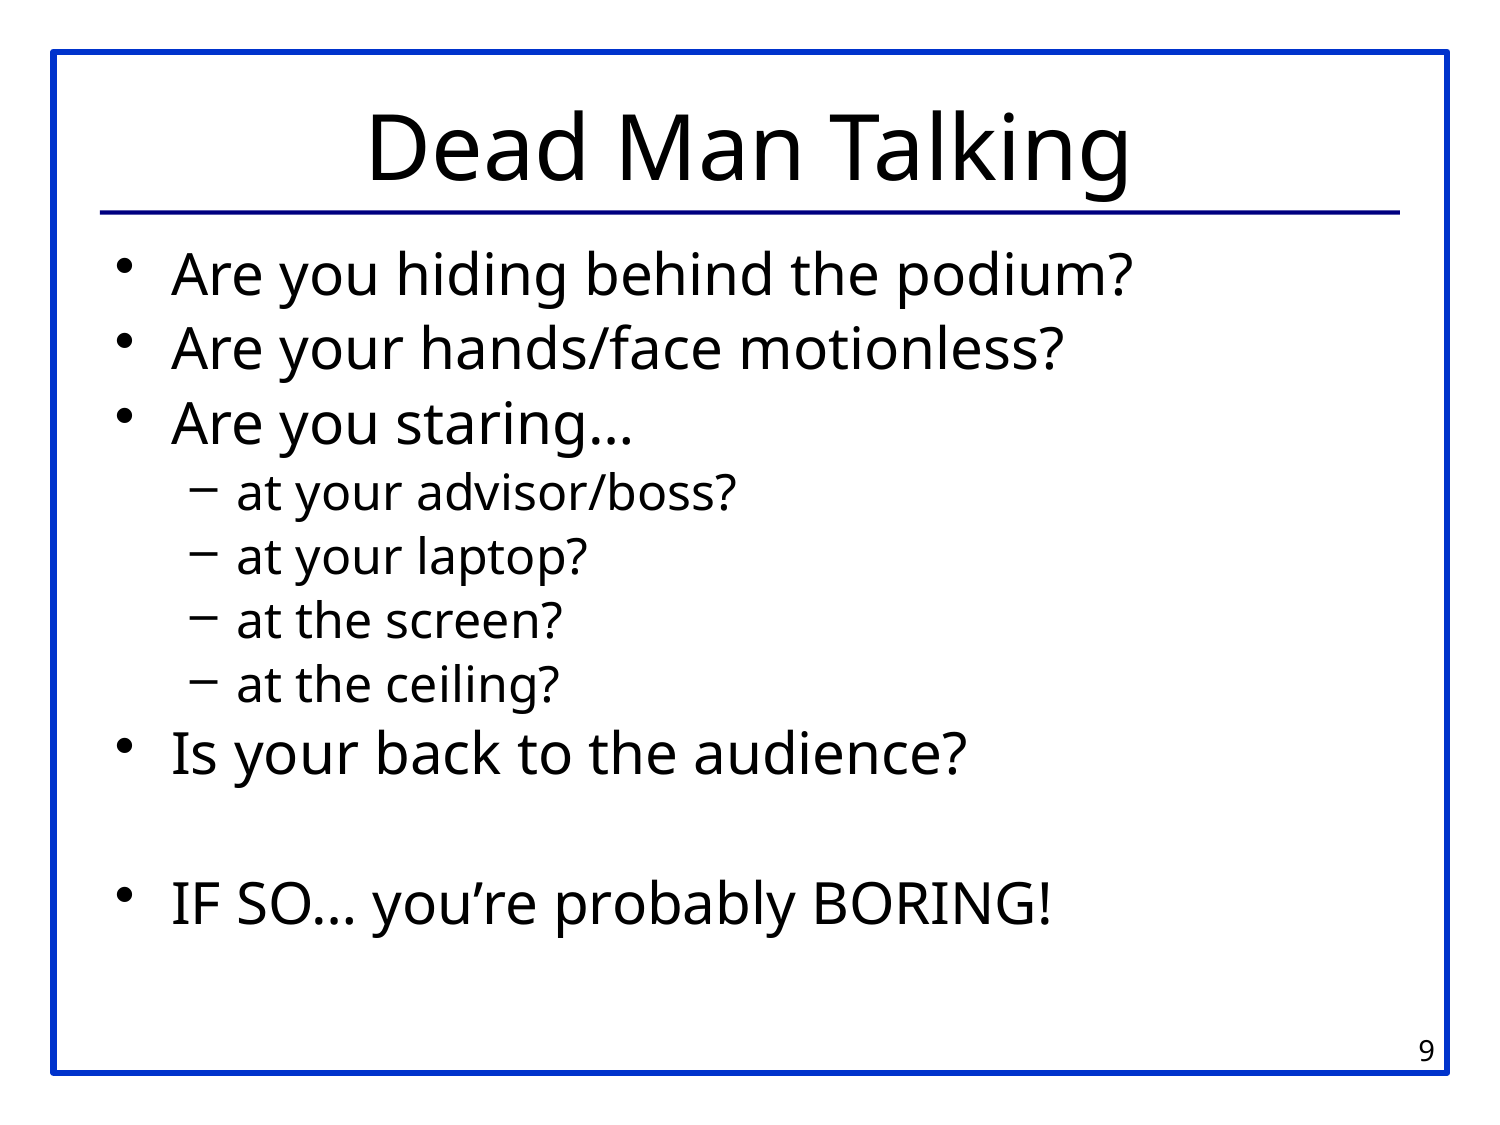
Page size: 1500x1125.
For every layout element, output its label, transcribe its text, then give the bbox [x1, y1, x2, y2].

slide_number 9 [1137, 1025, 1450, 1100]
list Are you hiding behind the podium? Are your hands/face motionless? Are you staring… at your advisor/boss? at your laptop? at the screen? at the ceiling? Is your back to the audience? IF SO… you’re probably BORING! [99, 237, 1400, 1025]
title Dead Man Talking [99, 50, 1400, 237]
